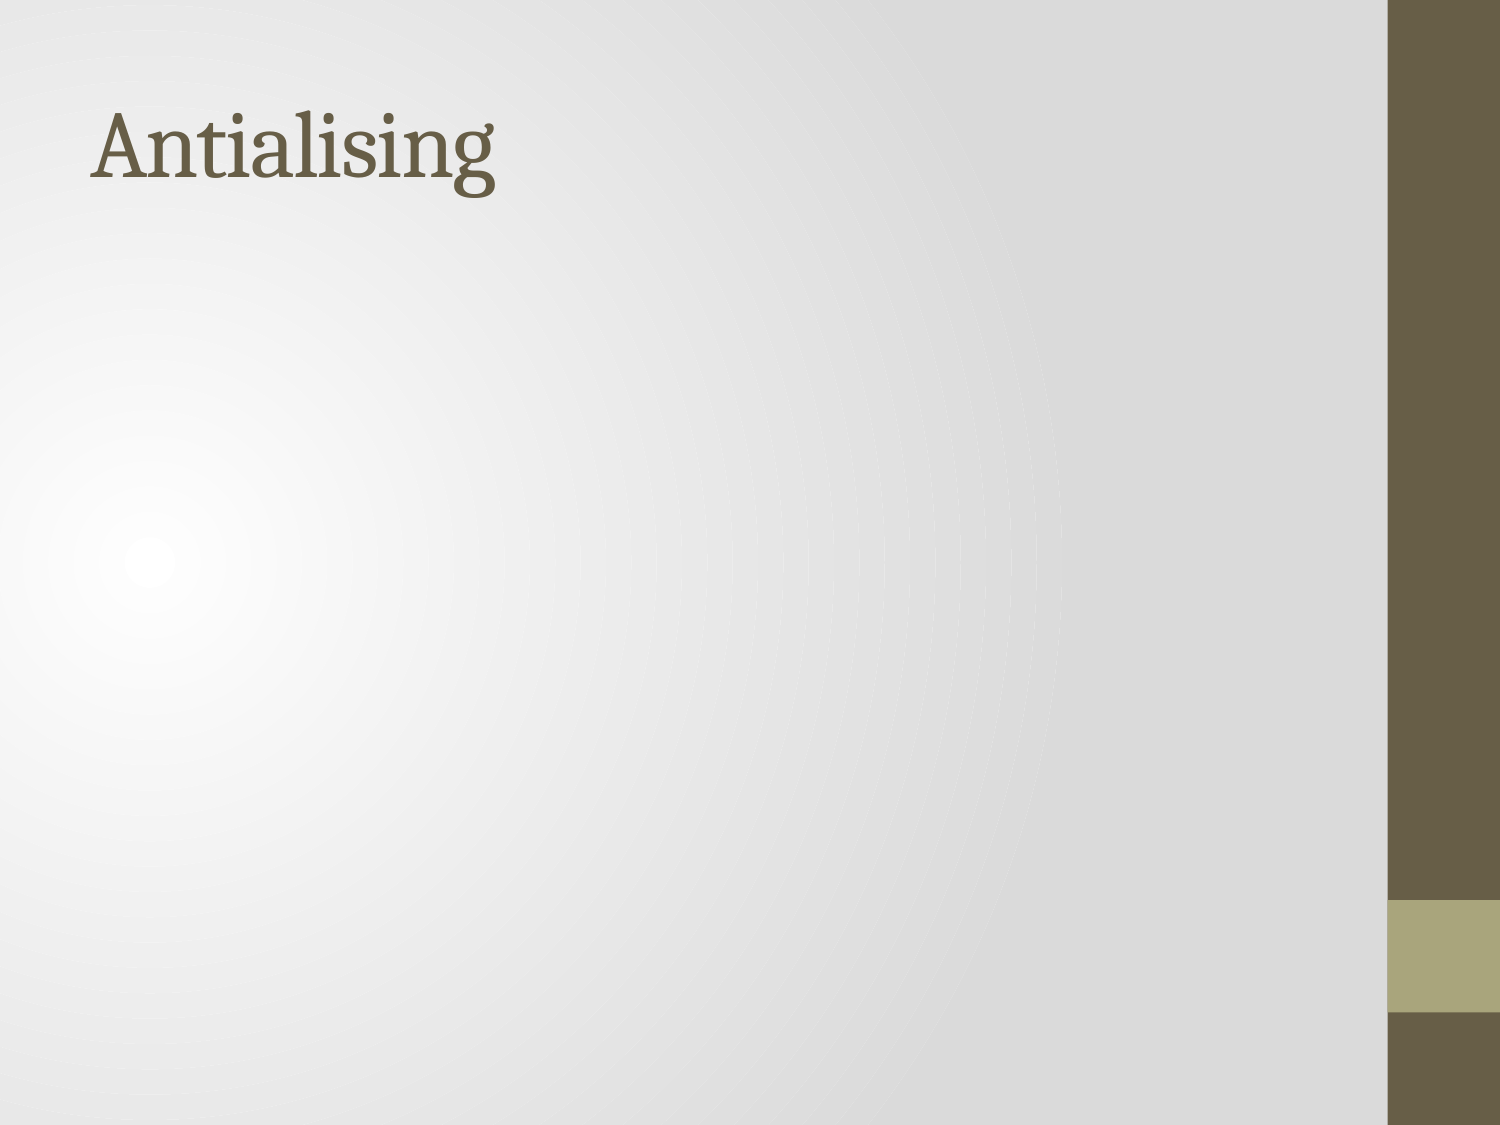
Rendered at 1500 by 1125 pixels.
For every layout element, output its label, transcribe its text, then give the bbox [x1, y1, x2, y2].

title Antialising [75, 45, 1325, 233]
